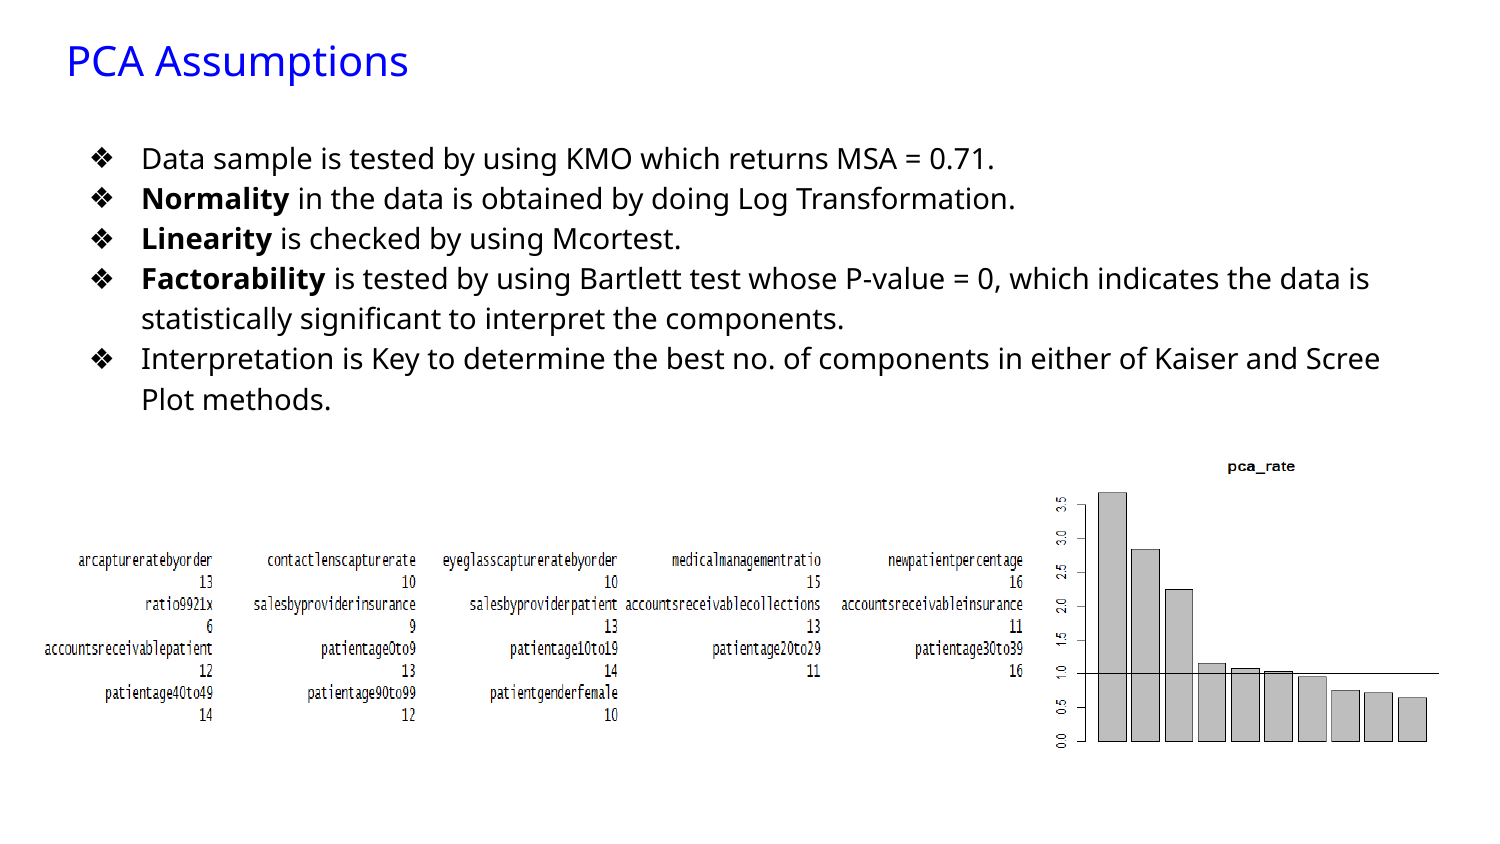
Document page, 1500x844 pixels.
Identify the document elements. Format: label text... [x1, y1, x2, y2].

picture [39, 443, 1450, 756]
title PCA Assumptions Data sample is tested by using KMO which returns MSA = 0.71. Normality in the data is obtained by doing Log Transformation. Linearity is checked by using Mcortest. Factorability is tested by using Bartlett test whose P-value = 0, which indicates the data is statistically significant to interpret the components. Interpretation is Key to determine the best no. of components in either of Kaiser and Scree Plot methods. [51, 19, 1449, 167]
